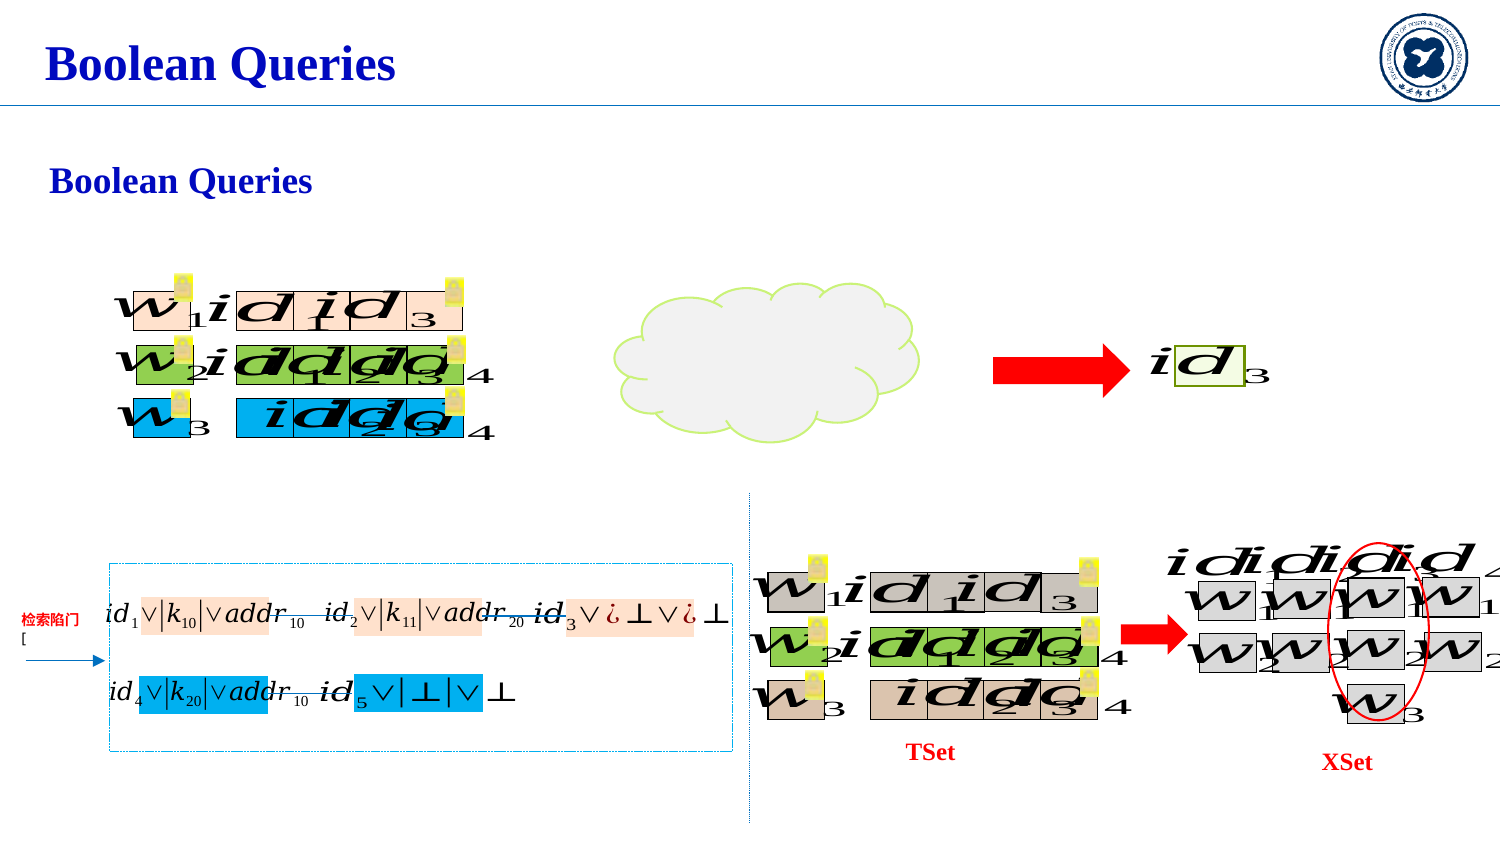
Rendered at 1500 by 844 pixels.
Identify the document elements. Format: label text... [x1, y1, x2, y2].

text_box [235, 398, 294, 439]
text_box [869, 572, 928, 613]
picture [447, 335, 466, 364]
text_box [408, 345, 447, 360]
text_box [133, 302, 192, 331]
text_box [1272, 632, 1331, 674]
text_box [414, 413, 442, 428]
text_box [1425, 631, 1483, 672]
text_box [1198, 632, 1257, 674]
picture [805, 670, 824, 700]
picture [1079, 667, 1099, 697]
text_box [1421, 577, 1480, 618]
text_box [235, 345, 294, 386]
text_box [985, 626, 1042, 667]
text_box [408, 416, 465, 439]
text_box [408, 364, 465, 386]
text_box [985, 679, 1042, 720]
text_box [351, 398, 408, 439]
picture [1081, 616, 1100, 646]
text_box [351, 290, 408, 331]
text_box [413, 357, 441, 372]
text_box [133, 290, 174, 313]
text_box [1042, 679, 1079, 694]
text_box [767, 583, 826, 613]
text_box [993, 343, 1131, 398]
text_box [405, 290, 464, 332]
text_box [1042, 646, 1099, 667]
text_box [769, 626, 808, 649]
text_box [351, 345, 408, 386]
picture [445, 277, 464, 307]
picture [445, 386, 465, 416]
text_box [1174, 345, 1246, 387]
text_box [985, 572, 1042, 613]
text_box [928, 572, 985, 613]
text_box [294, 290, 351, 331]
text_box XSet [1306, 738, 1457, 784]
text_box [1346, 710, 1405, 725]
text_box [1051, 688, 1079, 702]
picture [808, 616, 828, 646]
text_box [928, 679, 985, 720]
text_box [1047, 639, 1075, 654]
picture [1079, 557, 1099, 587]
text_box [109, 563, 733, 752]
text_box [1120, 614, 1188, 655]
text_box [235, 290, 294, 331]
text_box [1042, 626, 1081, 642]
picture [808, 554, 828, 583]
text_box Boolean Queries [34, 148, 785, 209]
text_box [408, 398, 445, 416]
text_box [294, 398, 351, 439]
text_box Boolean Queries [30, 22, 1032, 98]
text_box [1042, 697, 1099, 720]
picture [174, 272, 193, 302]
picture [174, 335, 193, 364]
text_box [767, 572, 811, 593]
text_box [613, 282, 920, 444]
text_box [1327, 542, 1430, 722]
text_box [767, 679, 826, 721]
text_box [869, 626, 928, 667]
text_box [135, 345, 194, 386]
text_box [294, 345, 351, 386]
text_box [1273, 579, 1332, 620]
text_box [133, 398, 192, 439]
text_box TSet [890, 728, 1041, 774]
text_box [1198, 580, 1257, 622]
text_box [869, 679, 928, 720]
text_box [928, 626, 985, 667]
text_box [769, 639, 828, 667]
picture [171, 389, 190, 418]
picture [1376, 10, 1471, 105]
text_box [1042, 572, 1098, 613]
